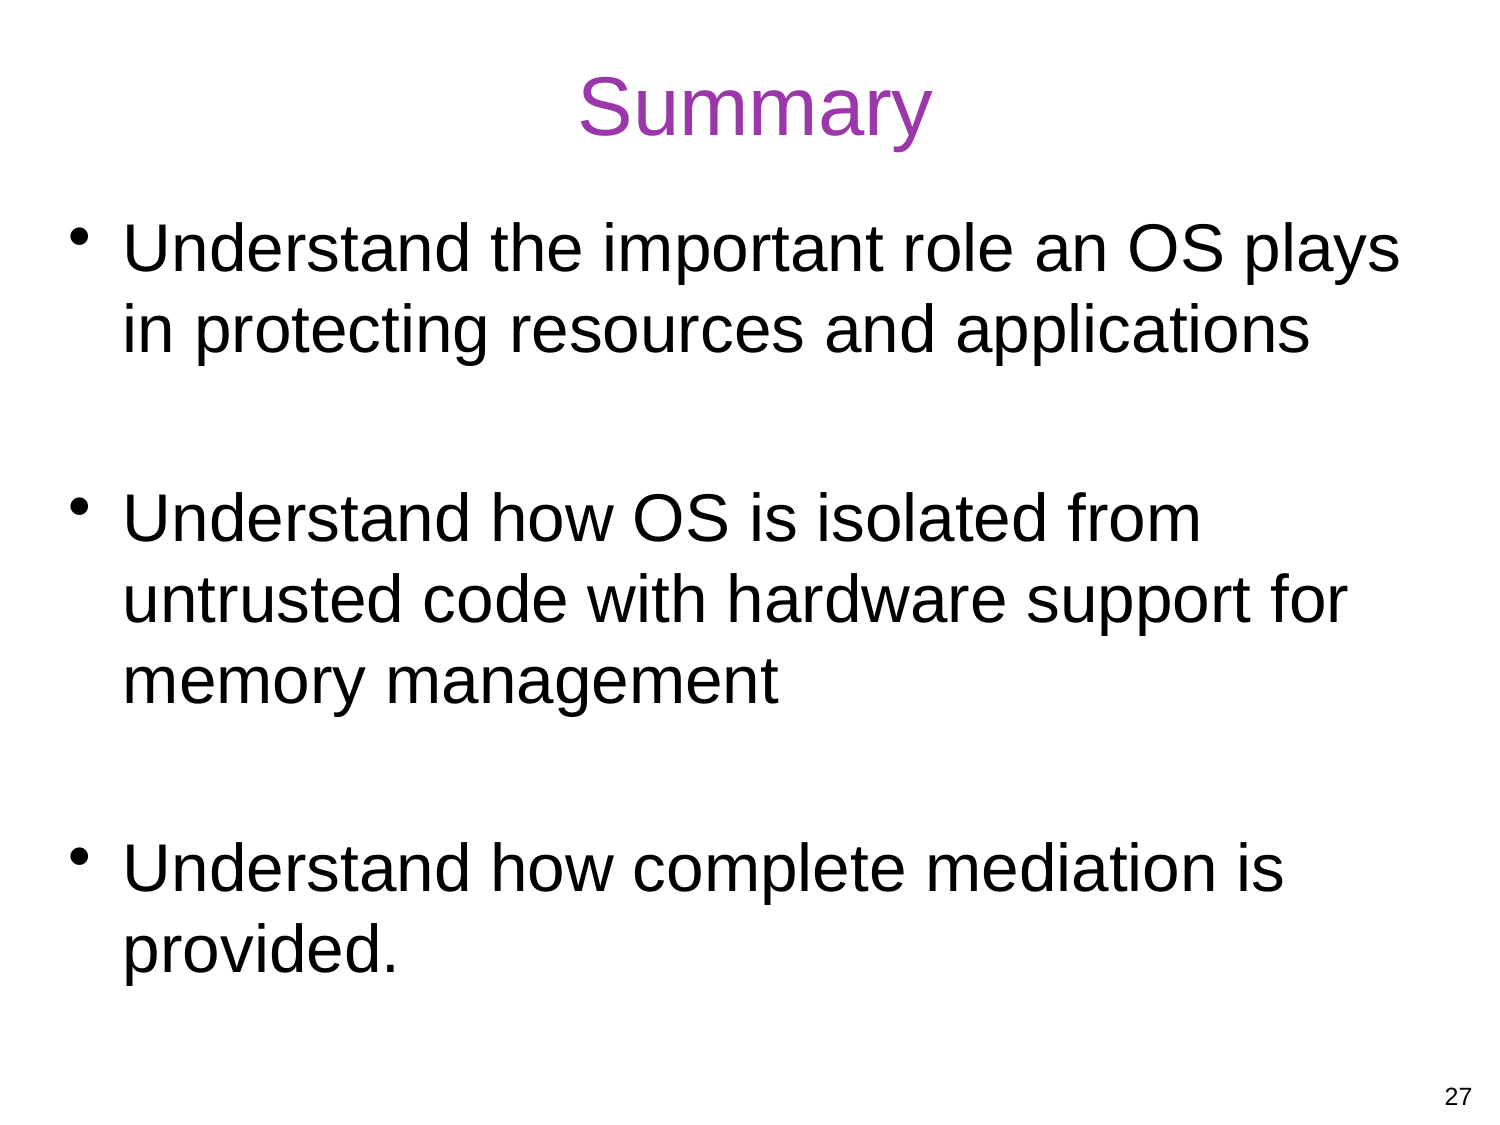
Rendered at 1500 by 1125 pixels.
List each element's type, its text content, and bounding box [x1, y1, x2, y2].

list Understand the important role an OS plays in protecting resources and applications Understand how OS is isolated from untrusted code with hardware support for memory management Understand how complete mediation is provided. [52, 196, 1459, 1059]
slide_number 27 [1137, 1073, 1488, 1114]
title Summary [52, 30, 1459, 174]
